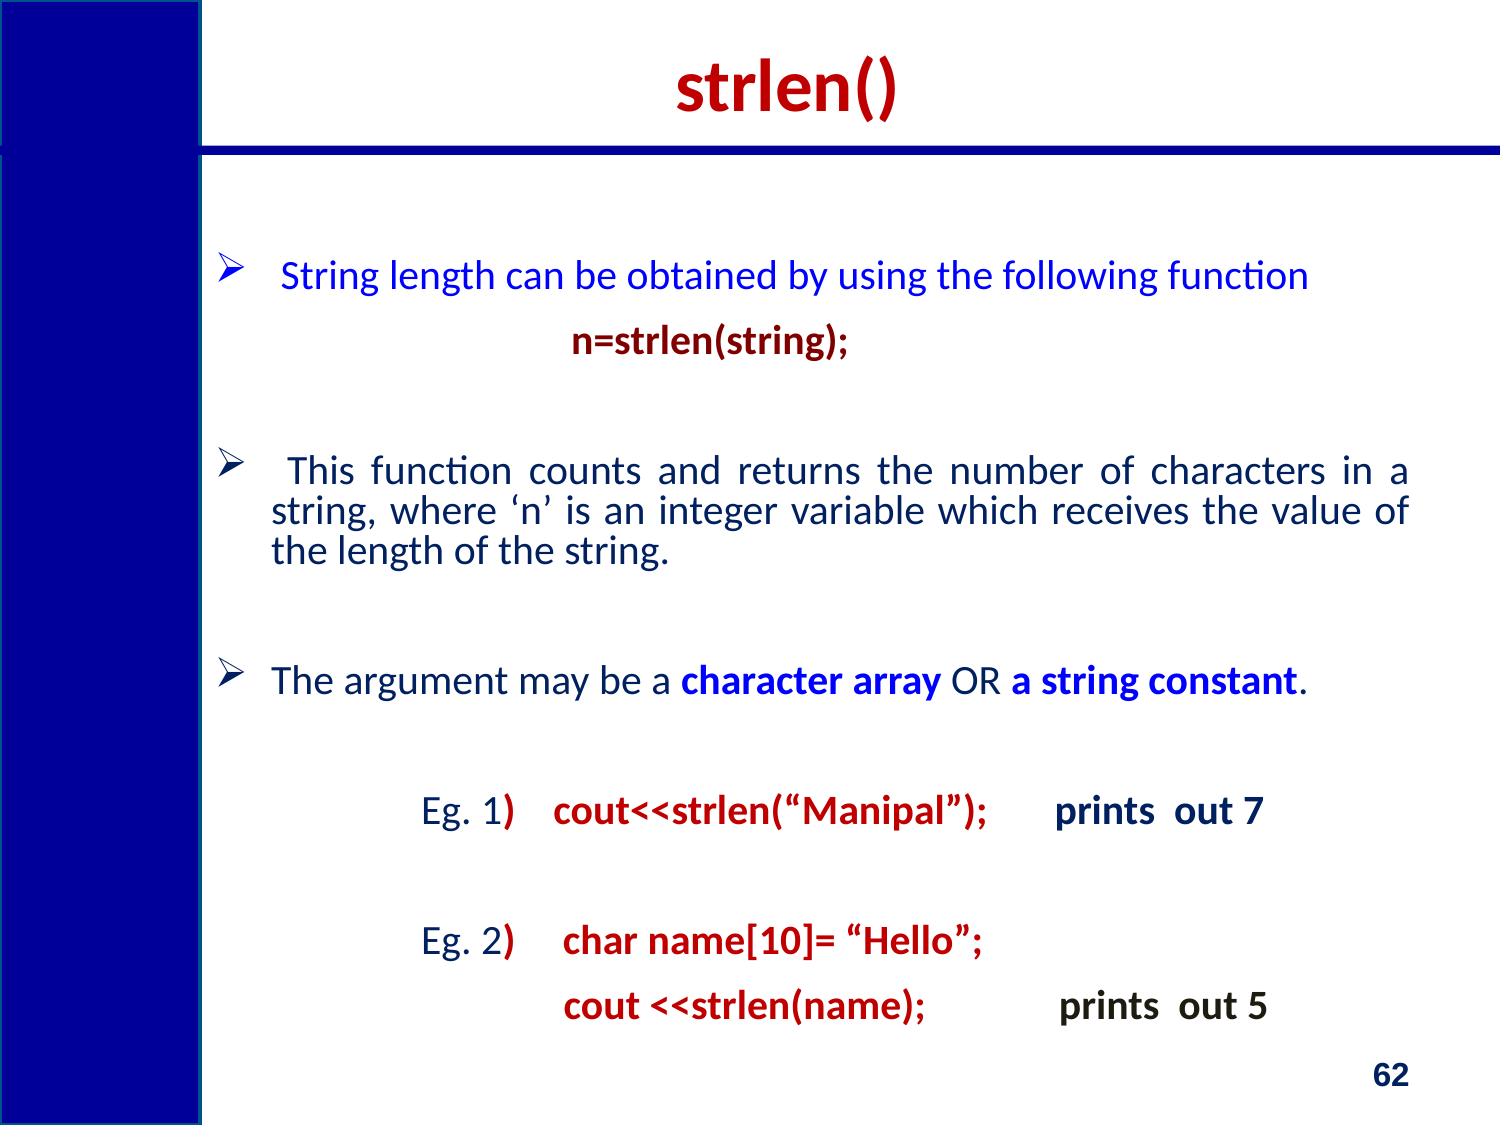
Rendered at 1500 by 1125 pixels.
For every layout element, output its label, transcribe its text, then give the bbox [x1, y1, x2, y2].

list String length can be obtained by using the following function n=strlen(string); This function counts and returns the number of characters in a string, where ‘n’ is an integer variable which receives the value of the length of the string. The argument may be a character array OR a string constant. Eg. 1) cout<<strlen(“Manipal”); prints out 7 Eg. 2) char name[10]= “Hello”; cout <<strlen(name); prints out 5 [200, 174, 1425, 1125]
slide_number 62 [1312, 1042, 1425, 1103]
title strlen() [200, 24, 1375, 138]
